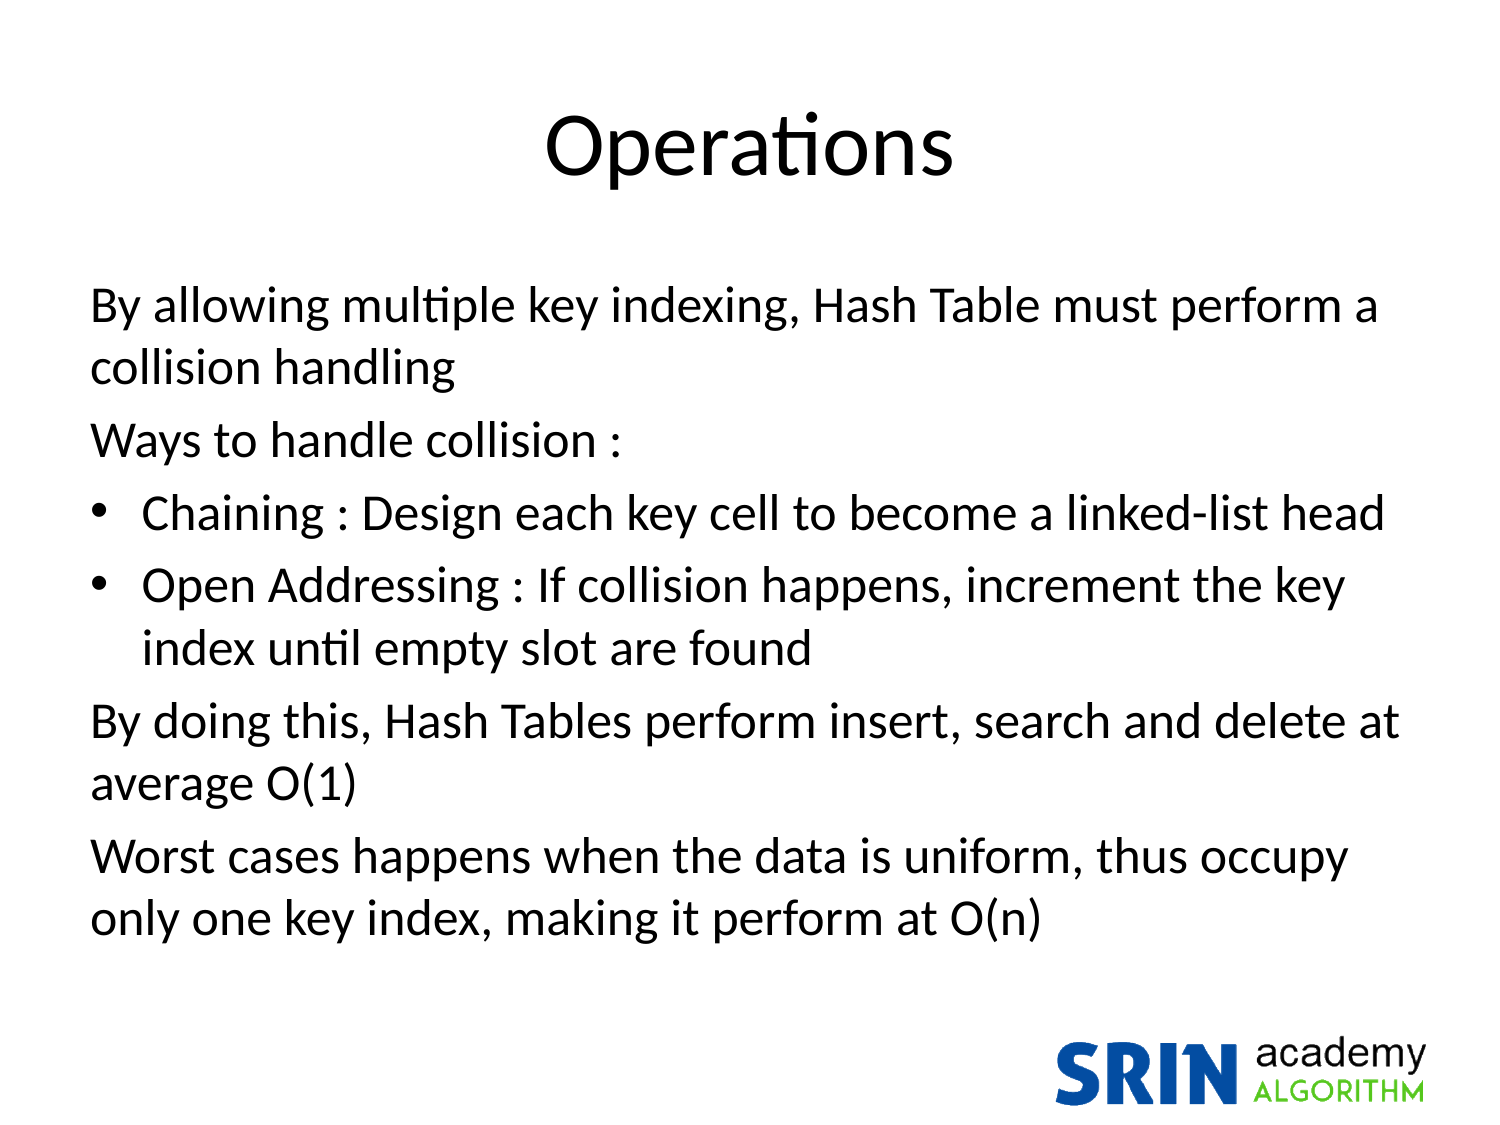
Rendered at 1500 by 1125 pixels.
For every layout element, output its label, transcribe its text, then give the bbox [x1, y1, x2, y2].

picture [1041, 1028, 1442, 1125]
title Operations [75, 45, 1425, 233]
list By allowing multiple key indexing, Hash Table must perform a collision handling Ways to handle collision : Chaining : Design each key cell to become a linked-list head Open Addressing : If collision happens, increment the key index until empty slot are found By doing this, Hash Tables perform insert, search and delete at average O(1) Worst cases happens when the data is uniform, thus occupy only one key index, making it perform at O(n) [75, 262, 1425, 1005]
